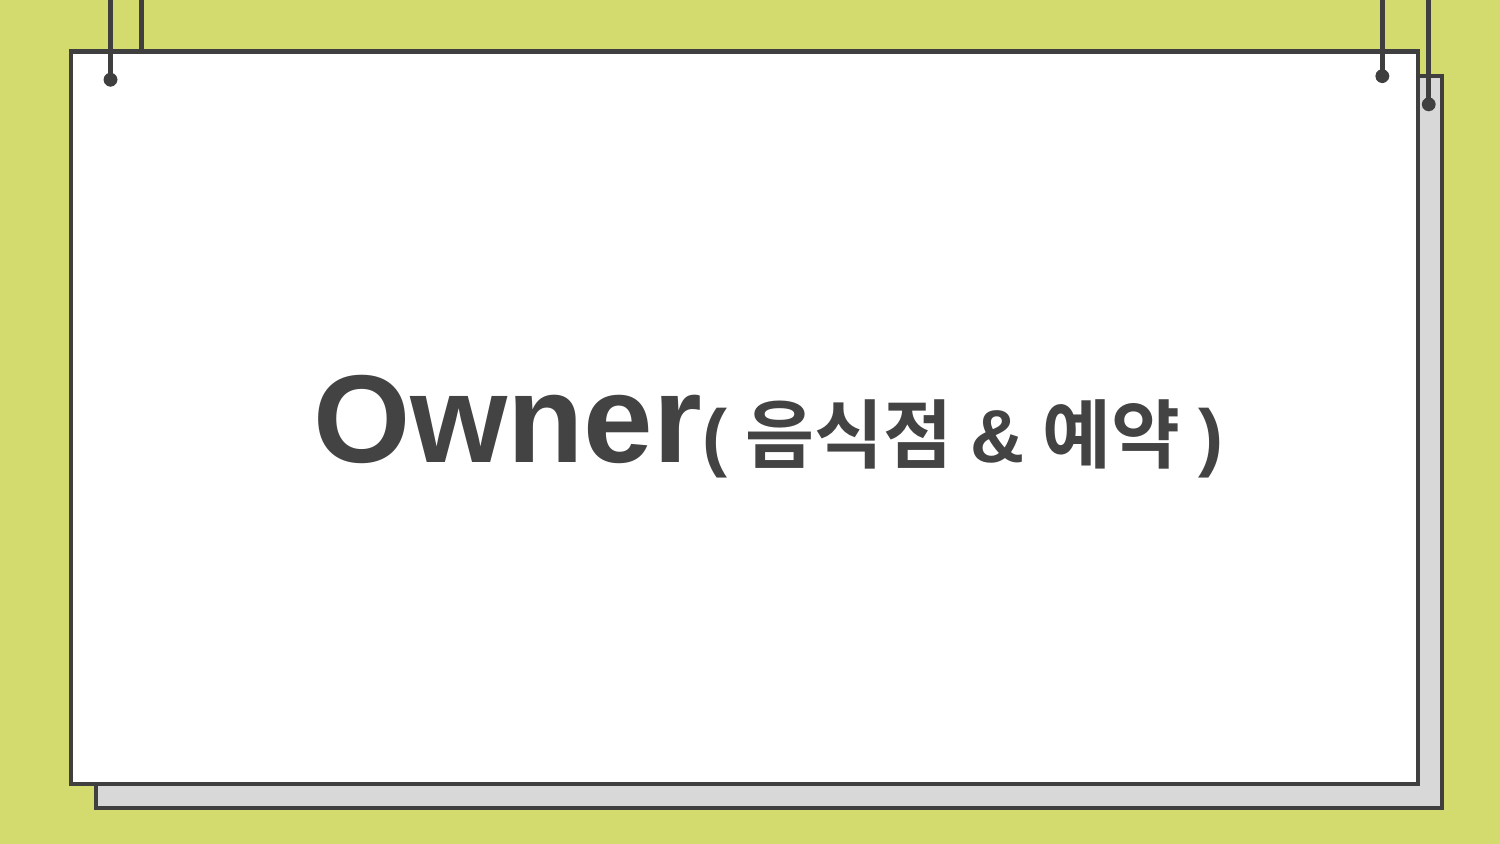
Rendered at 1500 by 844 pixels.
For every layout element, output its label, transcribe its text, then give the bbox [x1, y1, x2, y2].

title Owner(음식점&예약) [266, 352, 1271, 491]
text_box [95, 76, 1443, 809]
text_box [71, 51, 1418, 784]
